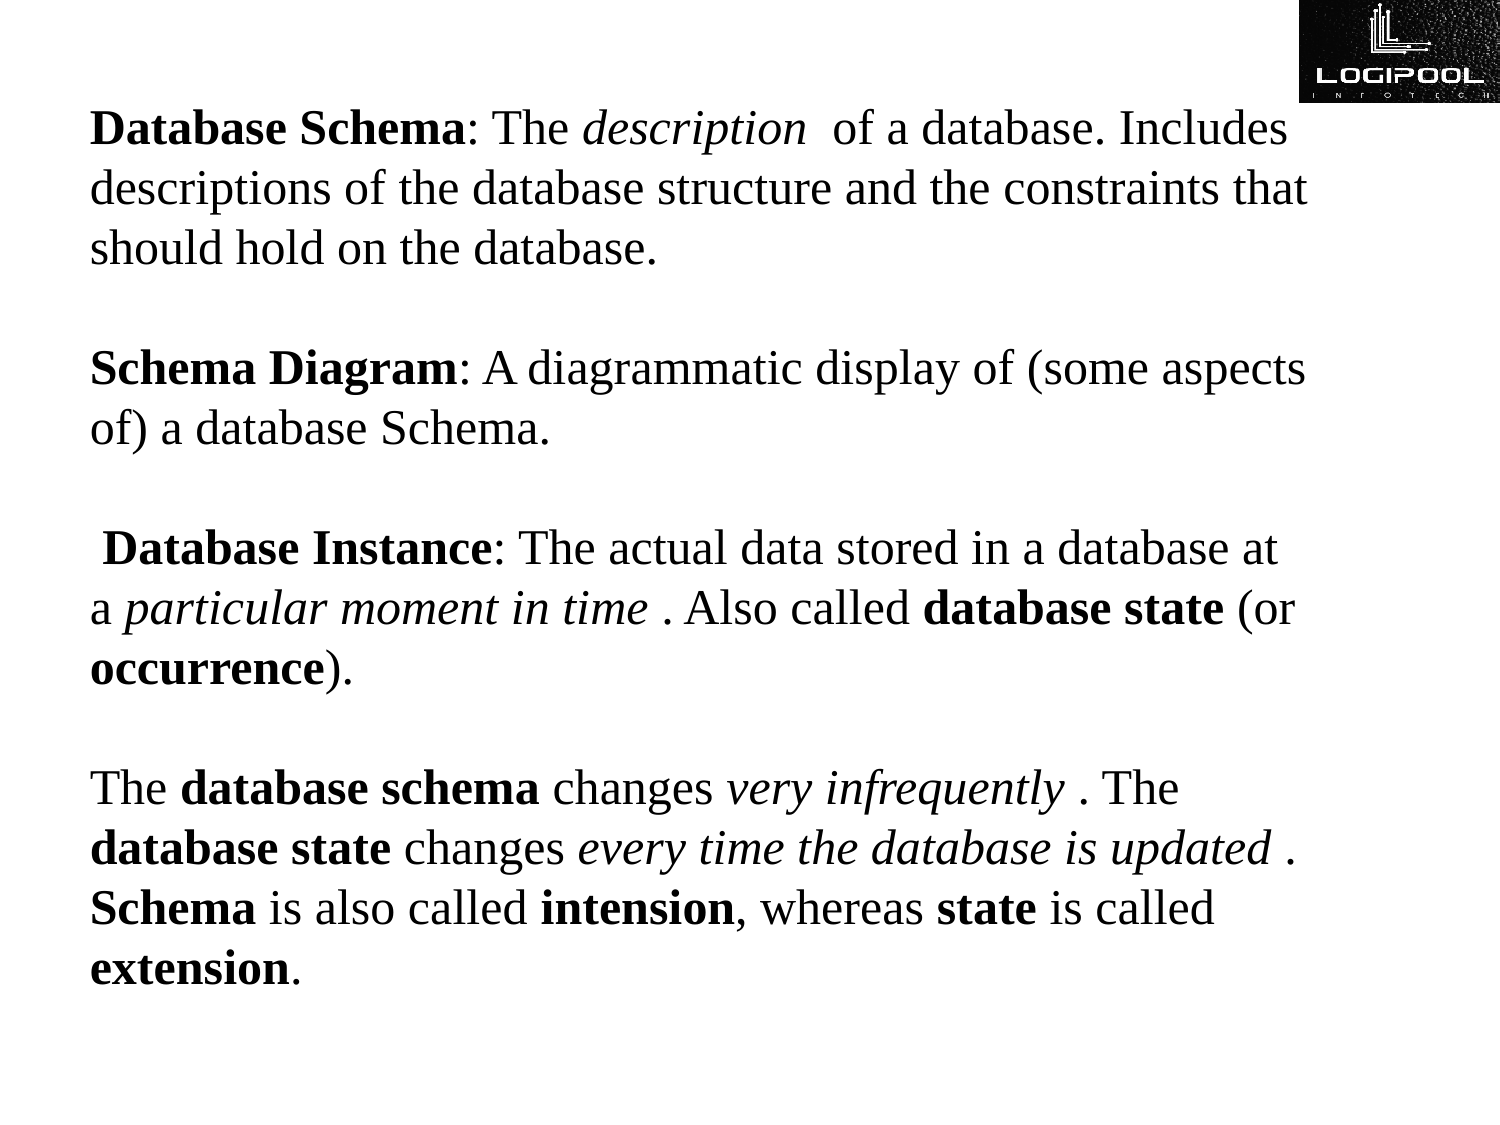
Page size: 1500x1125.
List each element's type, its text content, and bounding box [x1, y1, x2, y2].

text_box Database Schema: The description of a database. Includes descriptions of the database structure and the constraints that should hold on the database. Schema Diagram: A diagrammatic display of (some aspects of) a database Schema. Database Instance: The actual data stored in a database at a particular moment in time . Also called database state (or occurrence). The database schema changes very infrequently . The database state changes every time the database is updated . Schema is also called intension, whereas state is called extension. [75, 87, 1325, 1003]
picture [1299, 0, 1500, 103]
